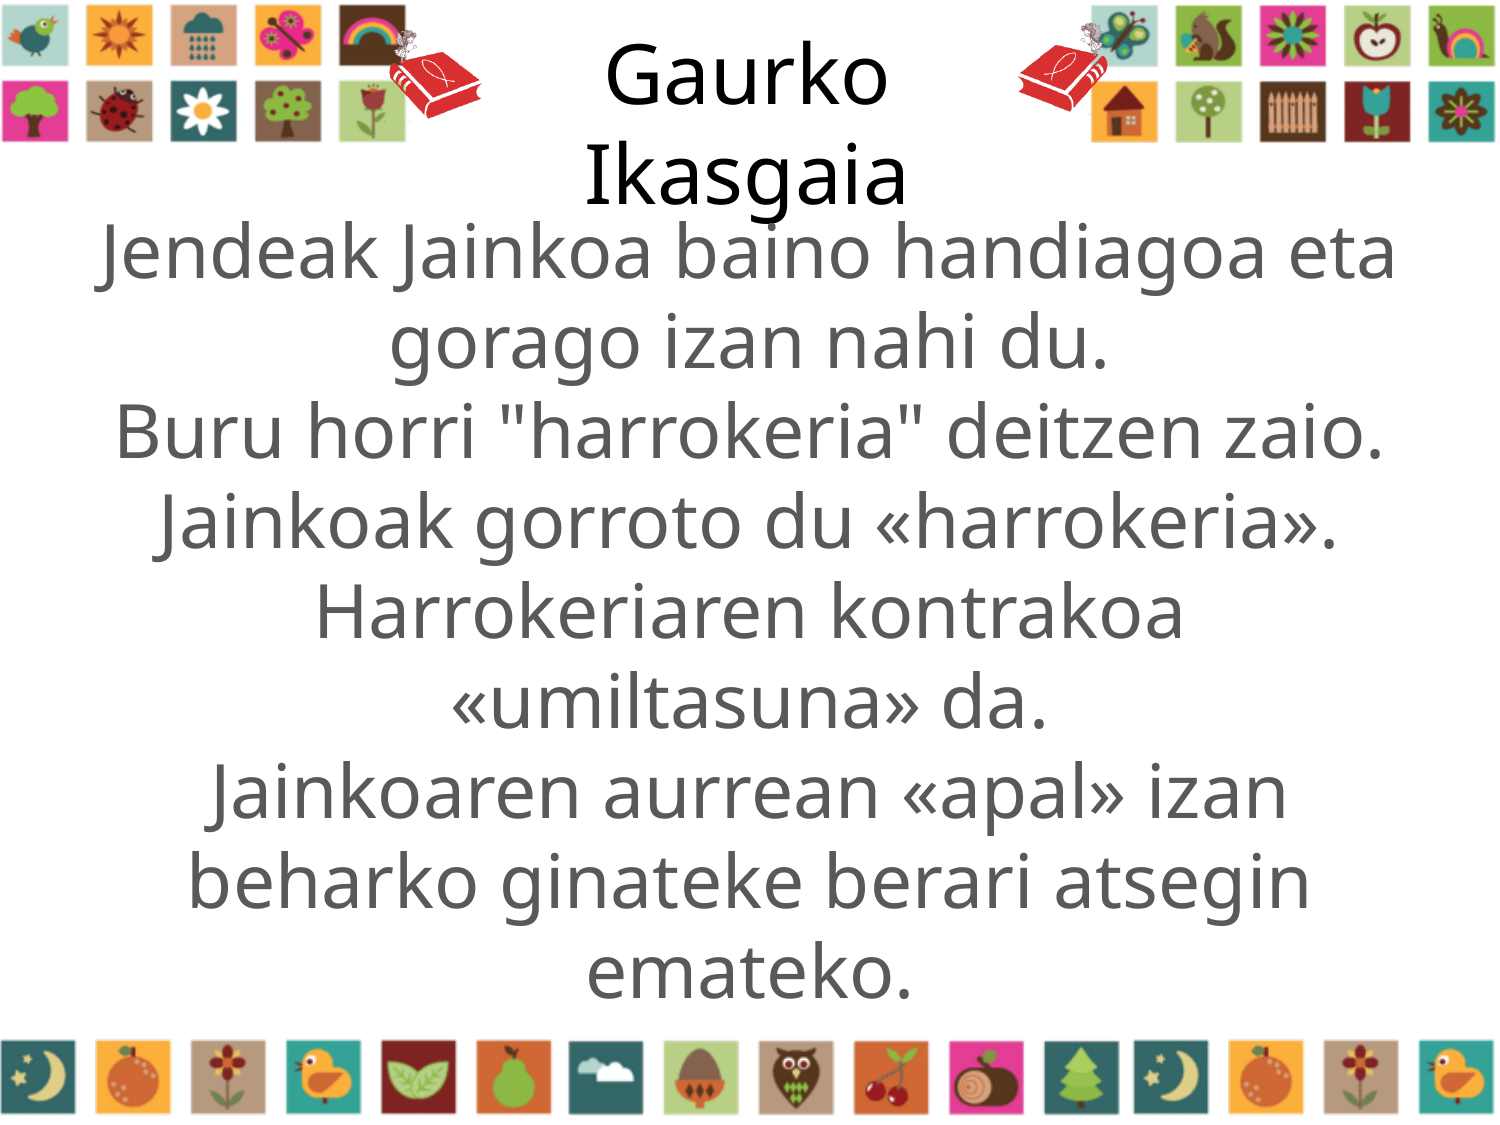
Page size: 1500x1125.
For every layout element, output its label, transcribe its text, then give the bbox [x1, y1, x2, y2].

text_box Jendeak Jainkoa baino handiagoa eta gorago izan nahi du. Buru horri "harrokeria" deitzen zaio. Jainkoak gorroto du «harrokeria». Harrokeriaren kontrakoa «umiltasuna» da. Jainkoaren aurrean «apal» izan beharko ginateke berari atsegin emateko. [76, 196, 1424, 1021]
picture [0, 3, 514, 150]
text_box Gaurko Ikasgaia [414, 13, 1080, 196]
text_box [0, 1028, 1500, 1118]
picture [985, 3, 1500, 150]
